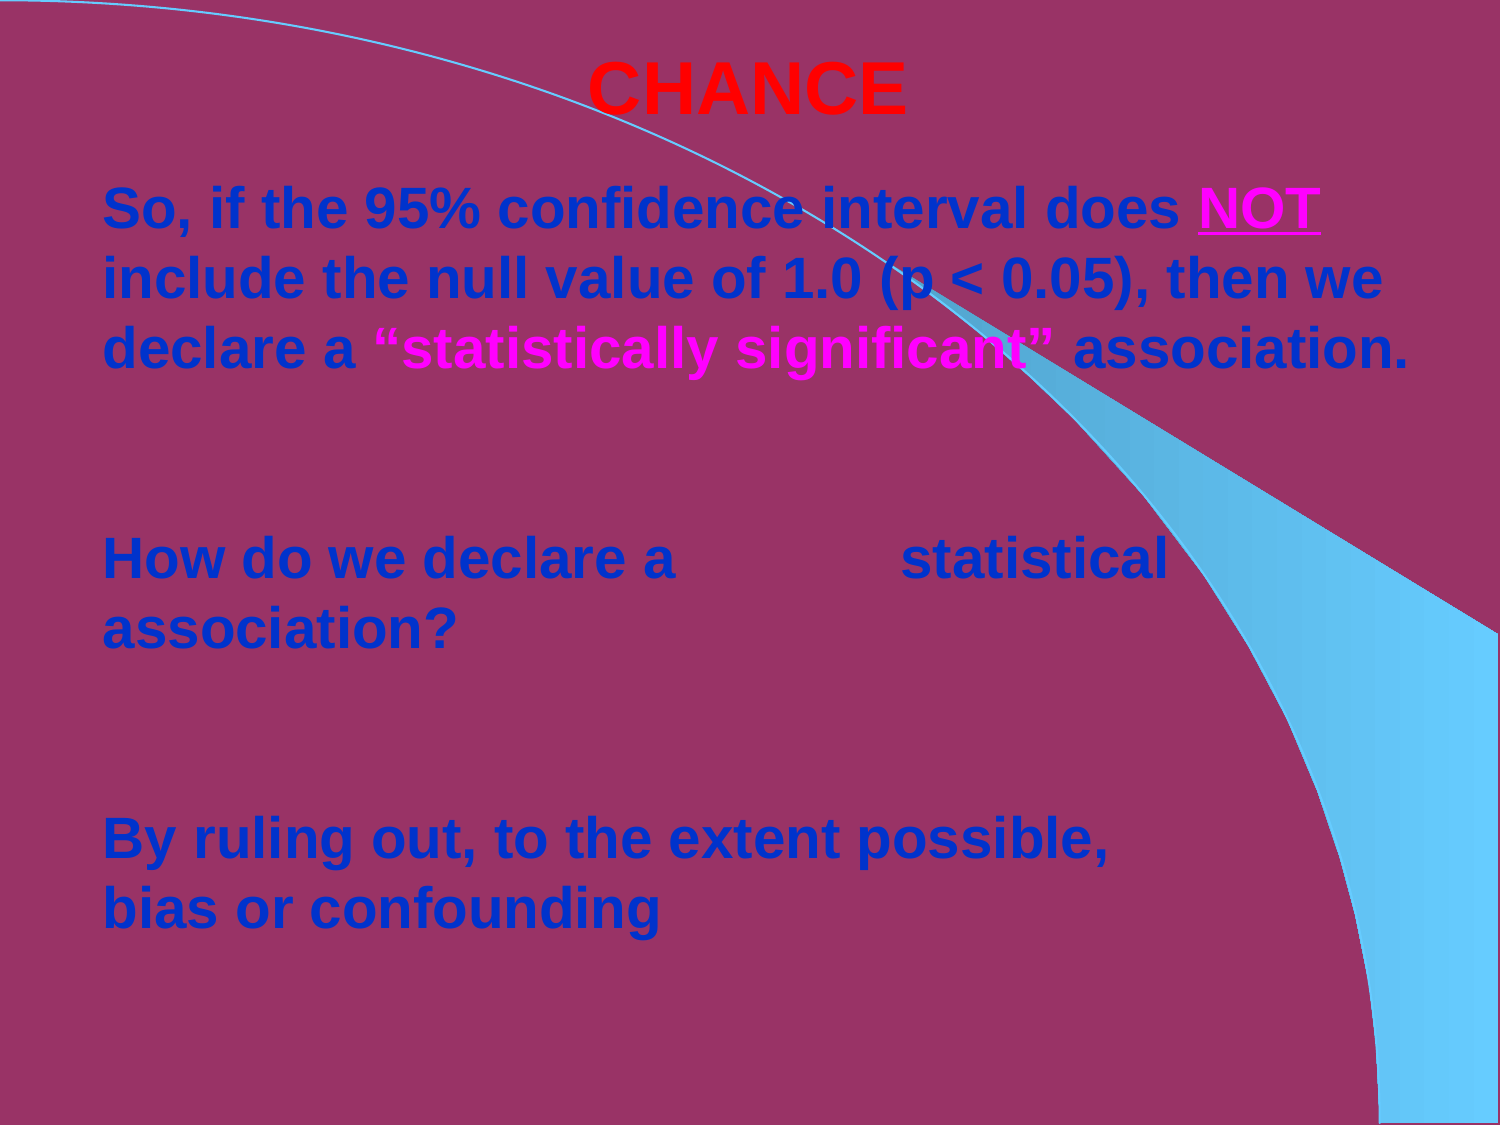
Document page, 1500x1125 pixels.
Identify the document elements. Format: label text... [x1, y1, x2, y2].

text_box So, if the 95% confidence interval does NOT include the null value of 1.0 (p < 0.05), then we declare a “statistically significant” association. Question: How do we declare a “valid” statistical association? Answer: By ruling out, to the extent possible, bias or confounding [87, 162, 1482, 948]
text_box CHANCE [573, 31, 925, 137]
